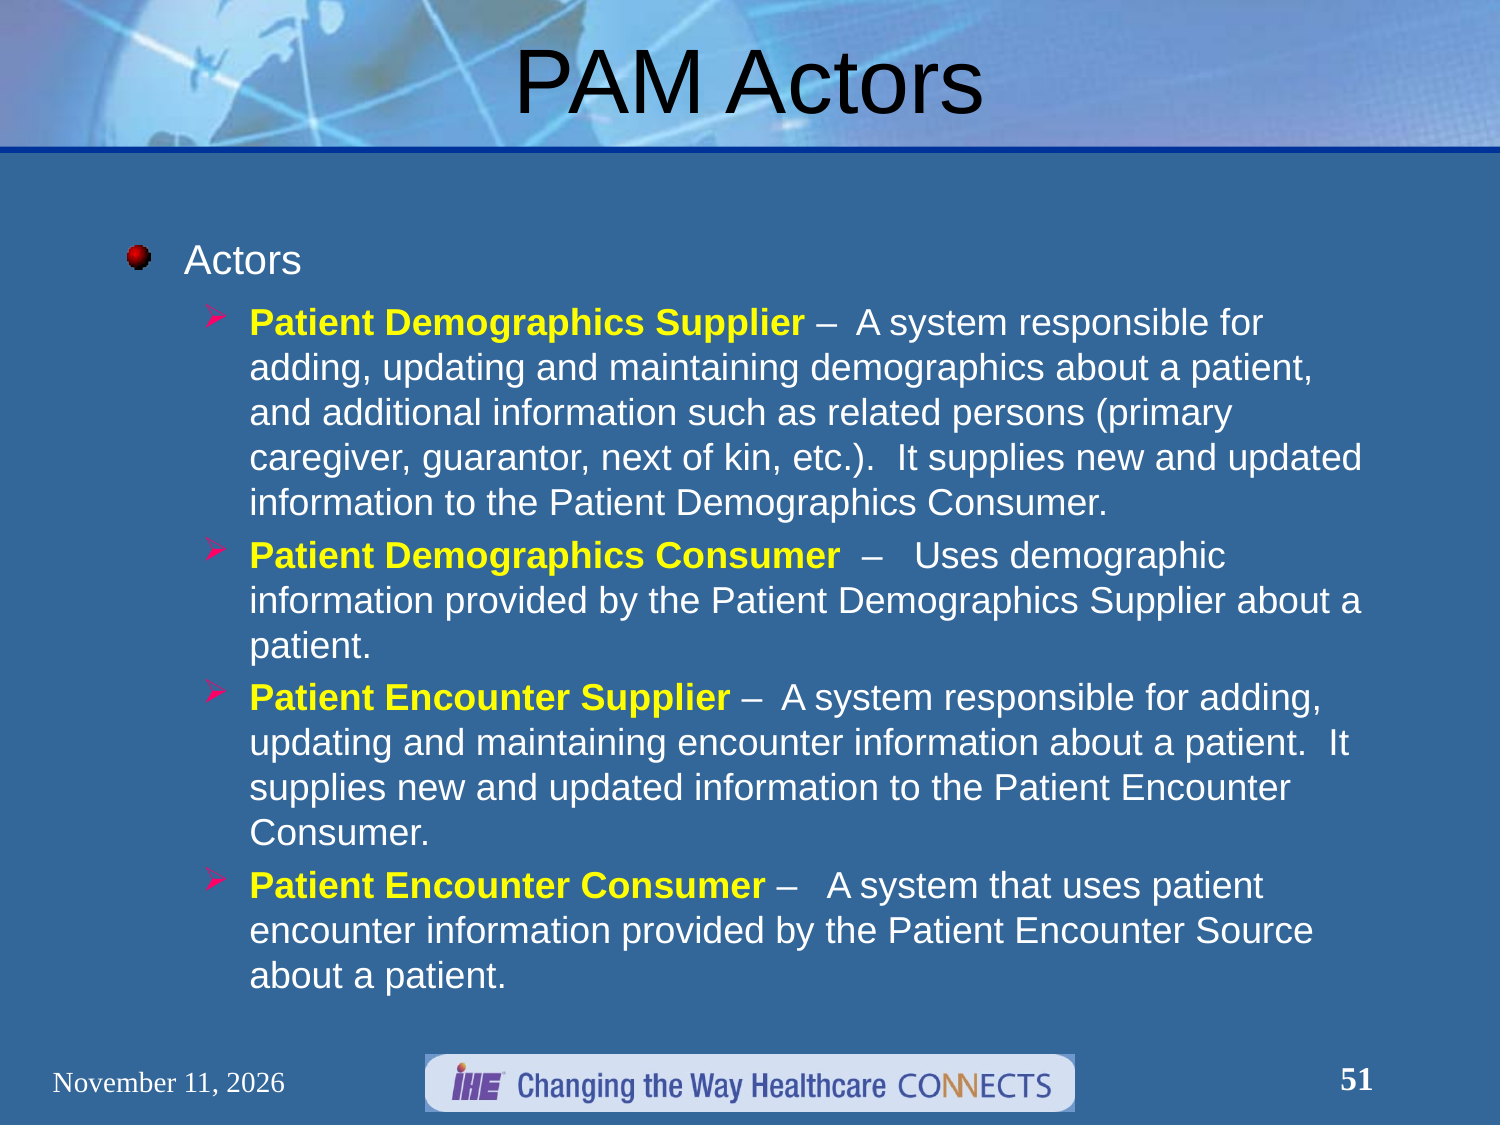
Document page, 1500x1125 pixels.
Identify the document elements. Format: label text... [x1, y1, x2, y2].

title PAM Actors [112, 6, 1388, 148]
picture [127, 245, 151, 270]
slide_number 51 [1251, 1039, 1464, 1115]
picture [425, 1054, 1075, 1112]
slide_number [37, 1042, 350, 1118]
list Actors Patient Demographics Supplier – A system responsible for adding, updating and maintaining demographics about a patient, and additional information such as related persons (primary caregiver, guarantor, next of kin, etc.). It supplies new and updated information to the Patient Demographics Consumer. Patient Demographics Consumer – Uses demographic information provided by the Patient Demographics Supplier about a patient. Patient Encounter Supplier – A system responsible for adding, updating and maintaining encounter information about a patient. It supplies new and updated information to the Patient Encounter Consumer. Patient Encounter Consumer – A system that uses patient encounter information provided by the Patient Encounter Source about a patient. [112, 224, 1388, 900]
picture [0, 0, 1500, 146]
